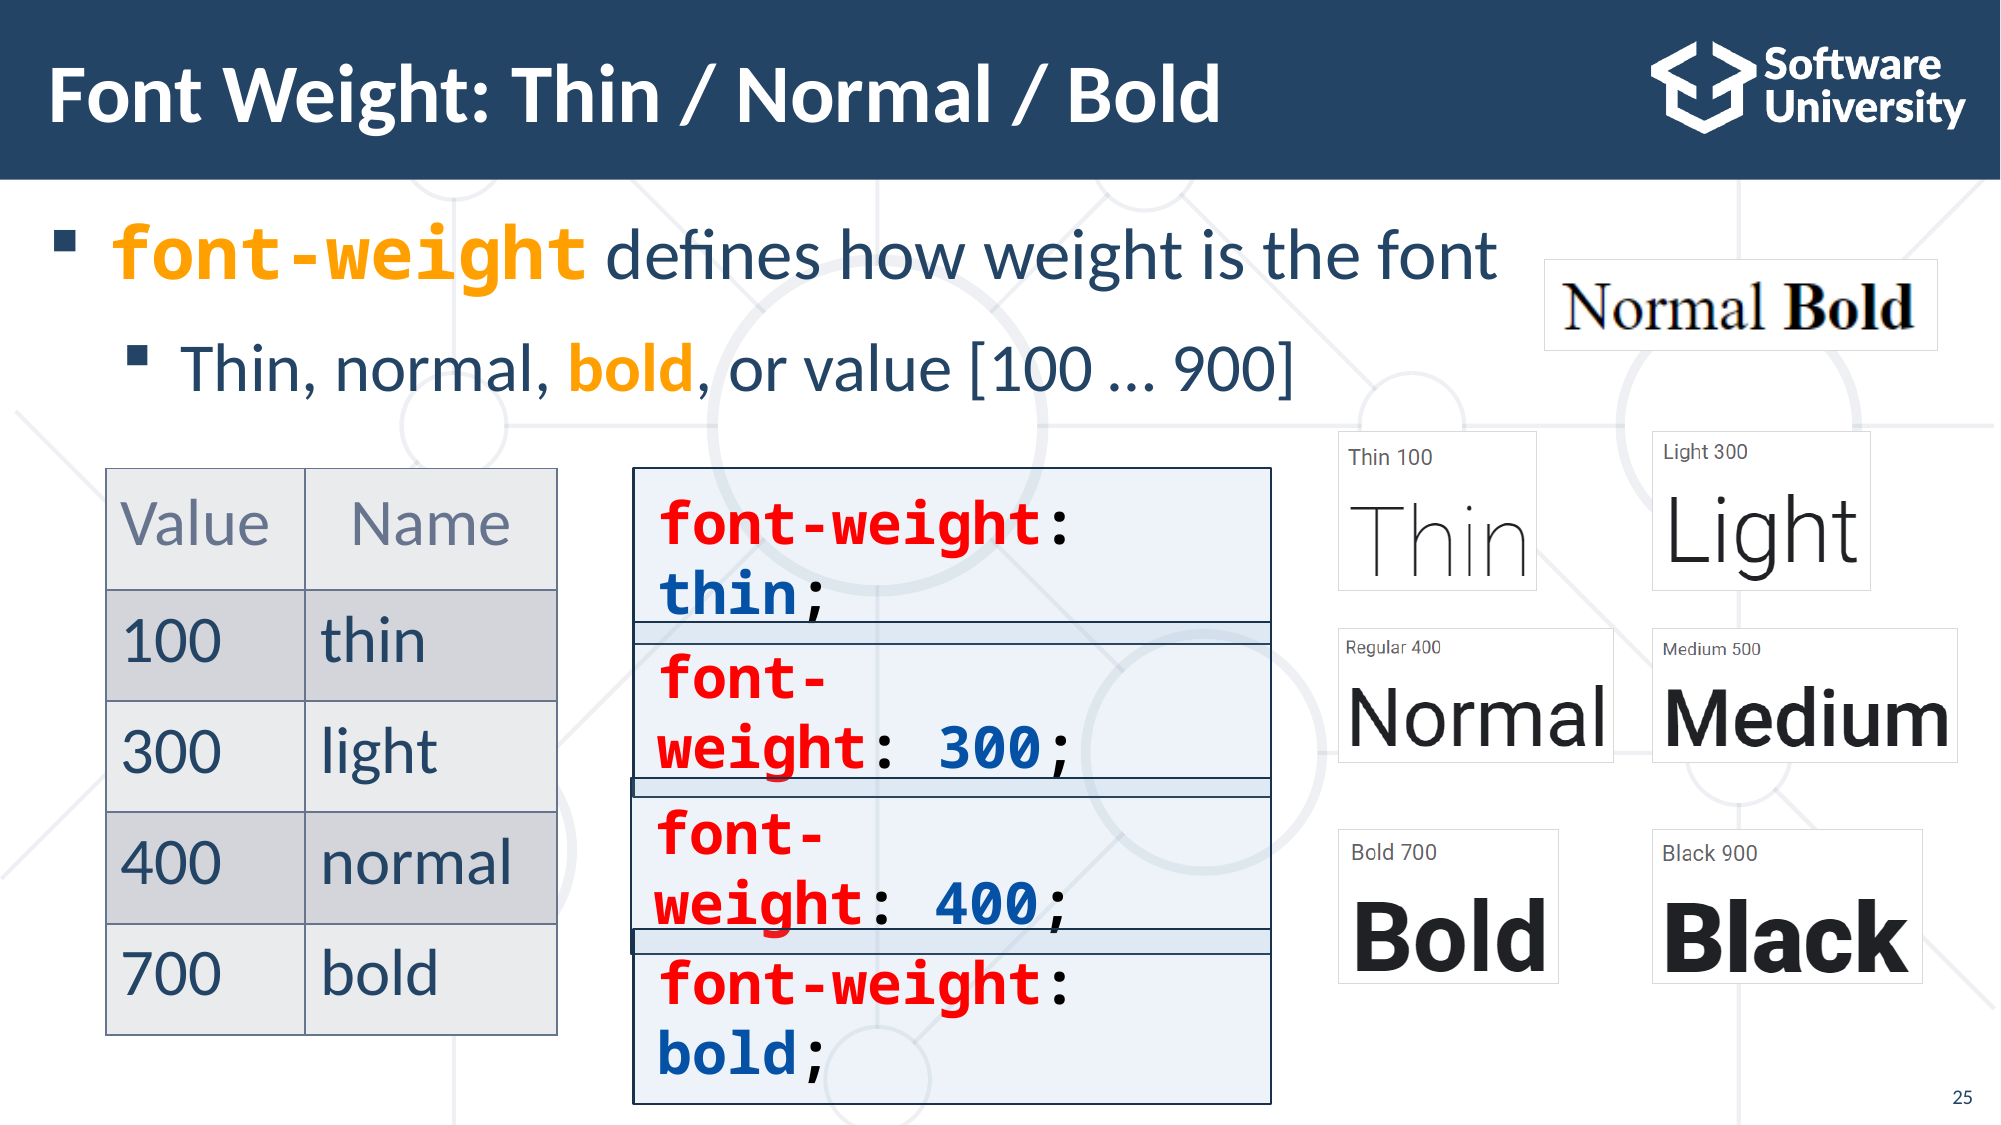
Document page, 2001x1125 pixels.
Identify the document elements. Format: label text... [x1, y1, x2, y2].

picture [1337, 829, 1559, 984]
text_box font-weight: bold; [633, 928, 1271, 1104]
picture [1651, 41, 1966, 134]
text_box font-weight: thin; [633, 468, 1271, 622]
picture [1543, 259, 1938, 351]
text_box font-weight: 300; [633, 622, 1271, 778]
list font-weight defines how weight is the font Thin, normal, bold, or value [100 … 900] [31, 196, 1970, 1104]
table_cell light [306, 702, 556, 811]
picture [1337, 628, 1614, 763]
picture [1652, 430, 1871, 591]
text_box font-weight: 400; [630, 778, 1272, 954]
table_cell 300 [107, 702, 304, 811]
table_cell normal [306, 813, 556, 923]
slide_number 25 [1927, 1067, 1989, 1117]
picture [1652, 628, 1958, 763]
table_cell 100 [107, 591, 304, 700]
picture [1337, 431, 1538, 592]
table_header Value [107, 469, 304, 589]
table_cell bold [306, 925, 556, 1034]
table_cell 400 [107, 813, 304, 923]
title Font Weight: Thin / Normal / Bold [31, 16, 1625, 162]
table_header Name [306, 469, 556, 589]
table_cell 700 [107, 925, 304, 1034]
picture [1652, 829, 1923, 984]
table_cell thin [306, 591, 556, 700]
